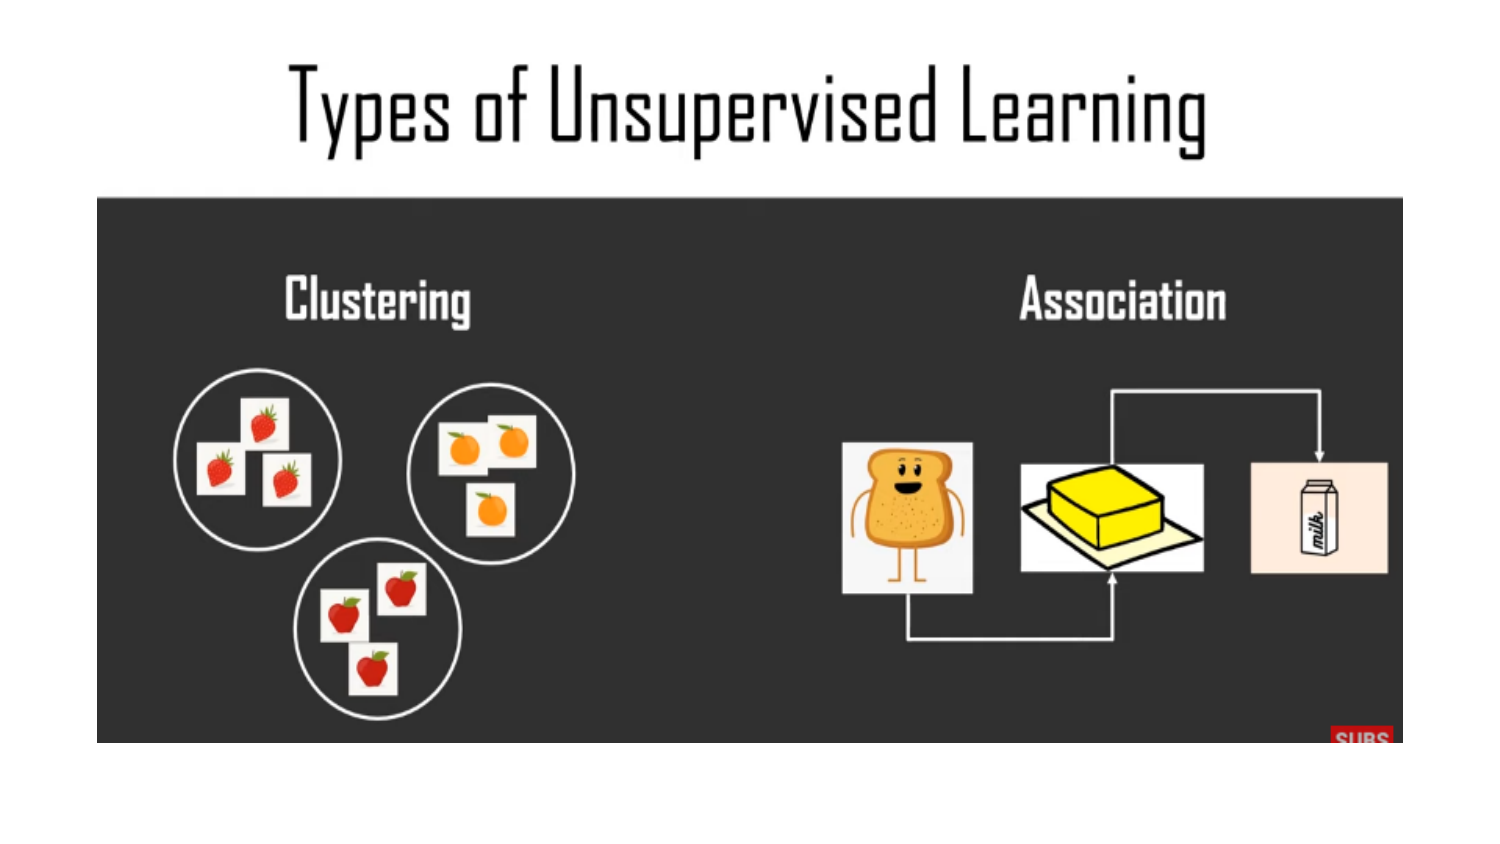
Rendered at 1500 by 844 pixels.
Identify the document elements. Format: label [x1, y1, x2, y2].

picture [97, 46, 1403, 744]
